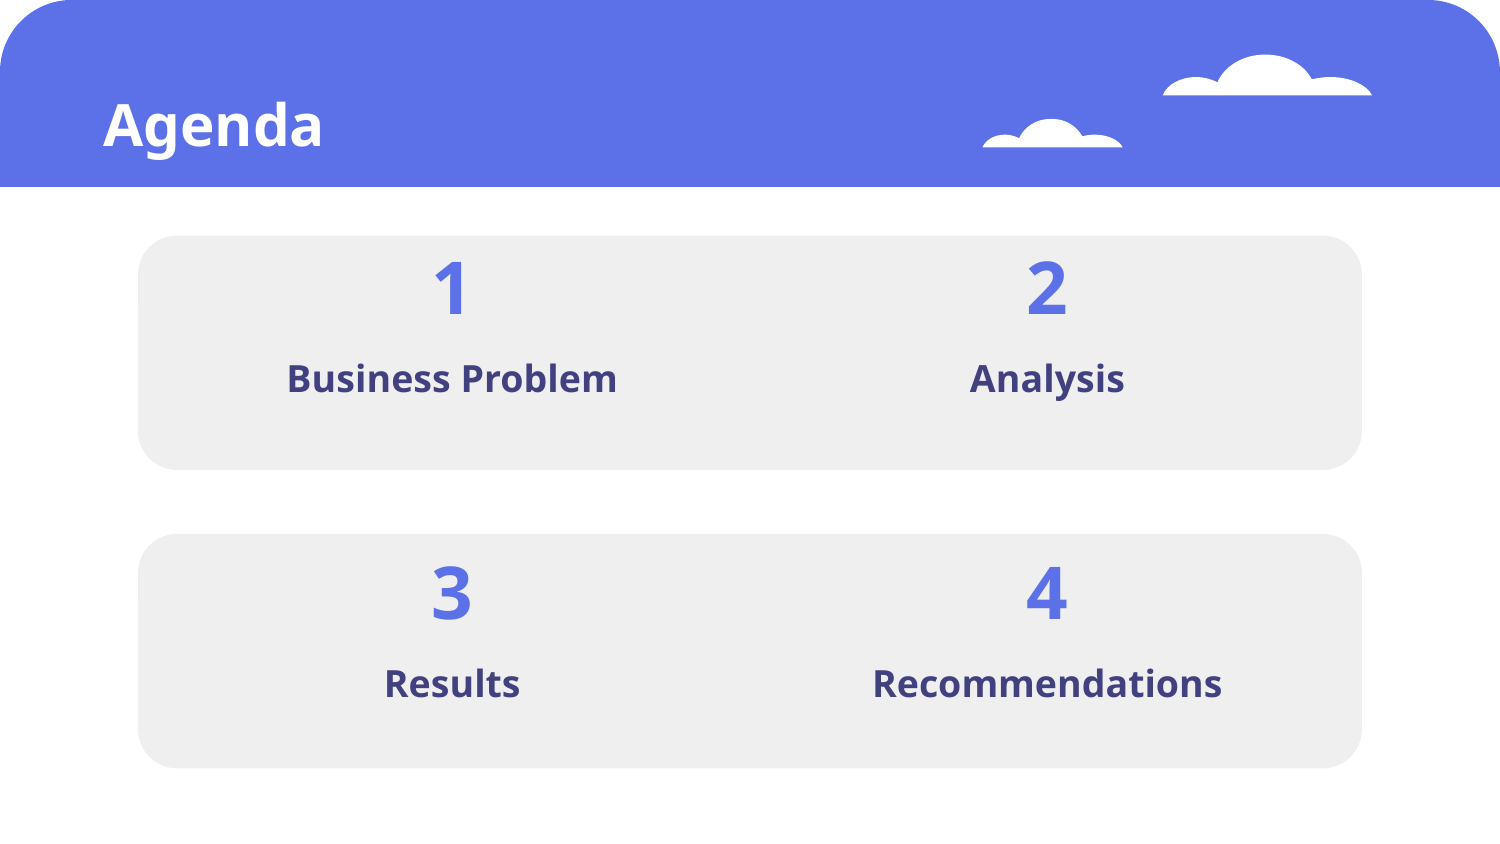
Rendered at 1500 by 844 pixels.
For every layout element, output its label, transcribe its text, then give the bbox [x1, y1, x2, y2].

title 4 [962, 535, 1133, 645]
subtitle Business Problem [207, 340, 698, 399]
title 1 [367, 230, 538, 341]
subtitle Results [207, 644, 698, 704]
title 2 [962, 230, 1133, 341]
subtitle Recommendations [802, 644, 1293, 704]
subtitle Analysis [802, 340, 1293, 399]
title Agenda [88, 72, 750, 167]
title 3 [367, 535, 538, 645]
